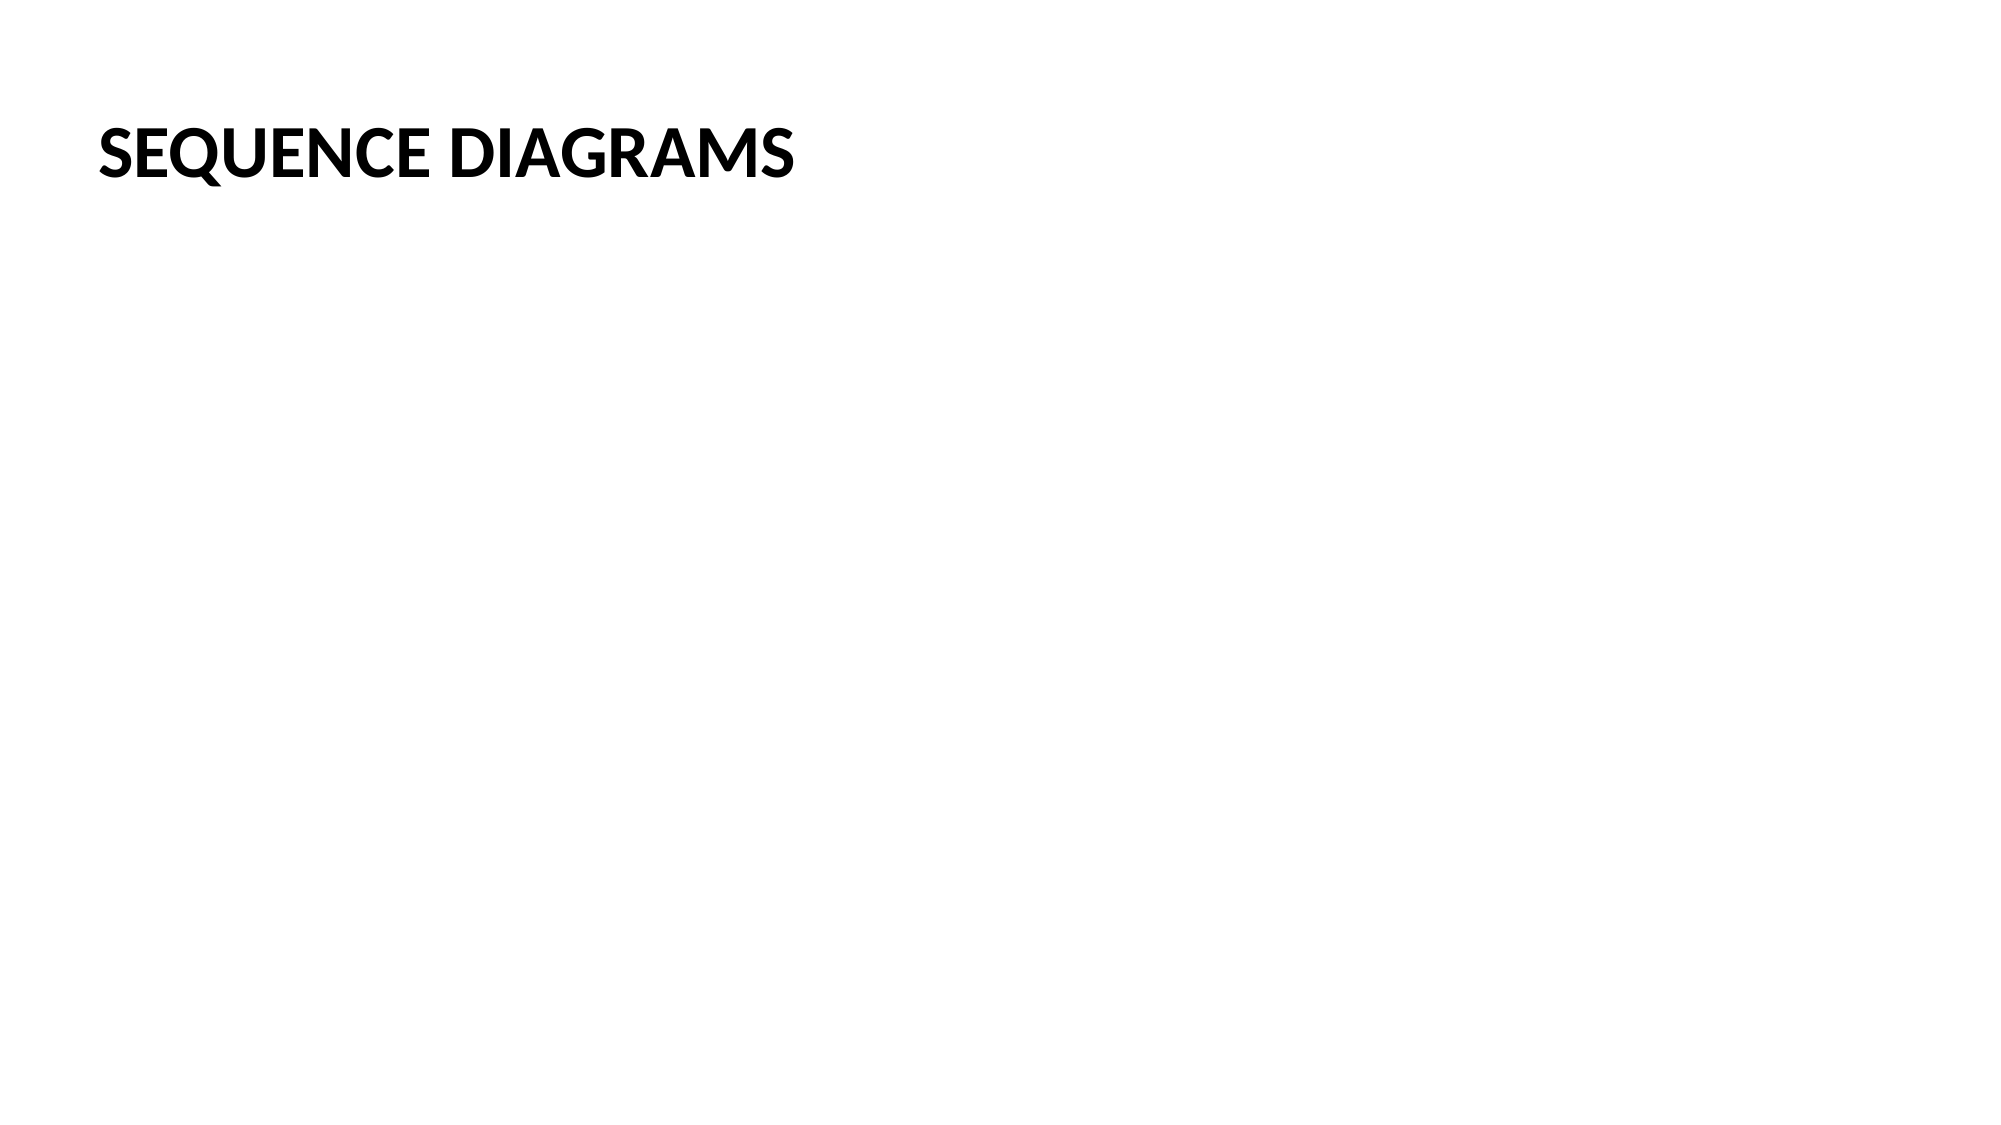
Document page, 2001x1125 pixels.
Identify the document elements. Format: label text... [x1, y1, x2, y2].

text_box SEQUENCE DIAGRAMS [83, 95, 1650, 200]
